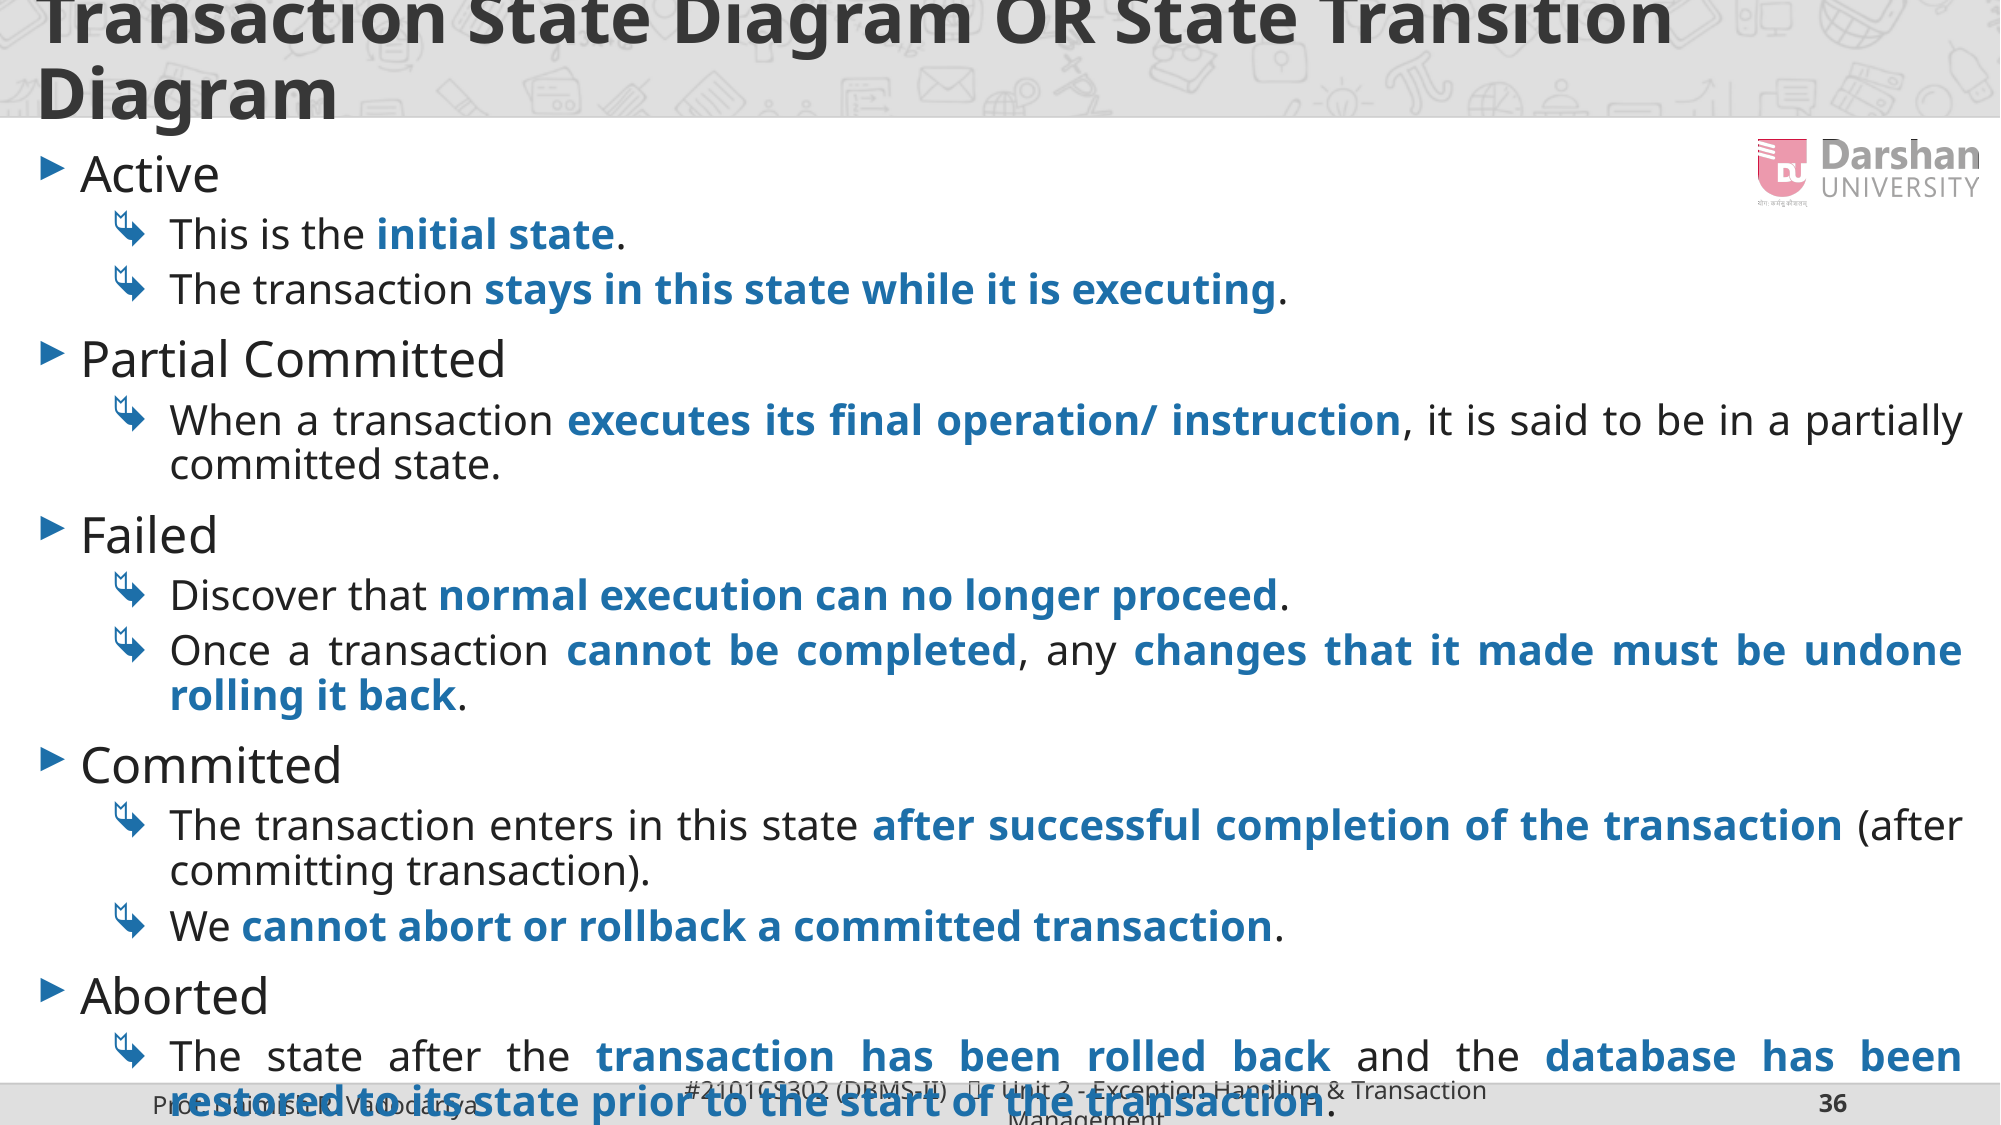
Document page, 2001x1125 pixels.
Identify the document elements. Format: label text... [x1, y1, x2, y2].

title Transaction State Diagram OR State Transition Diagram [0, 0, 2000, 117]
list Active This is the initial state. The transaction stays in this state while it is executing. Partial Committed When a transaction executes its final operation/ instruction, it is said to be in a partially committed state. Failed Discover that normal execution can no longer proceed. Once a transaction cannot be completed, any changes that it made must be undone rolling it back. Committed The transaction enters in this state after successful completion of the transaction (after committing transaction). We cannot abort or rollback a committed transaction. Aborted The state after the transaction has been rolled back and the database has been restored to its state prior to the start of the transaction. [21, 141, 1979, 1059]
